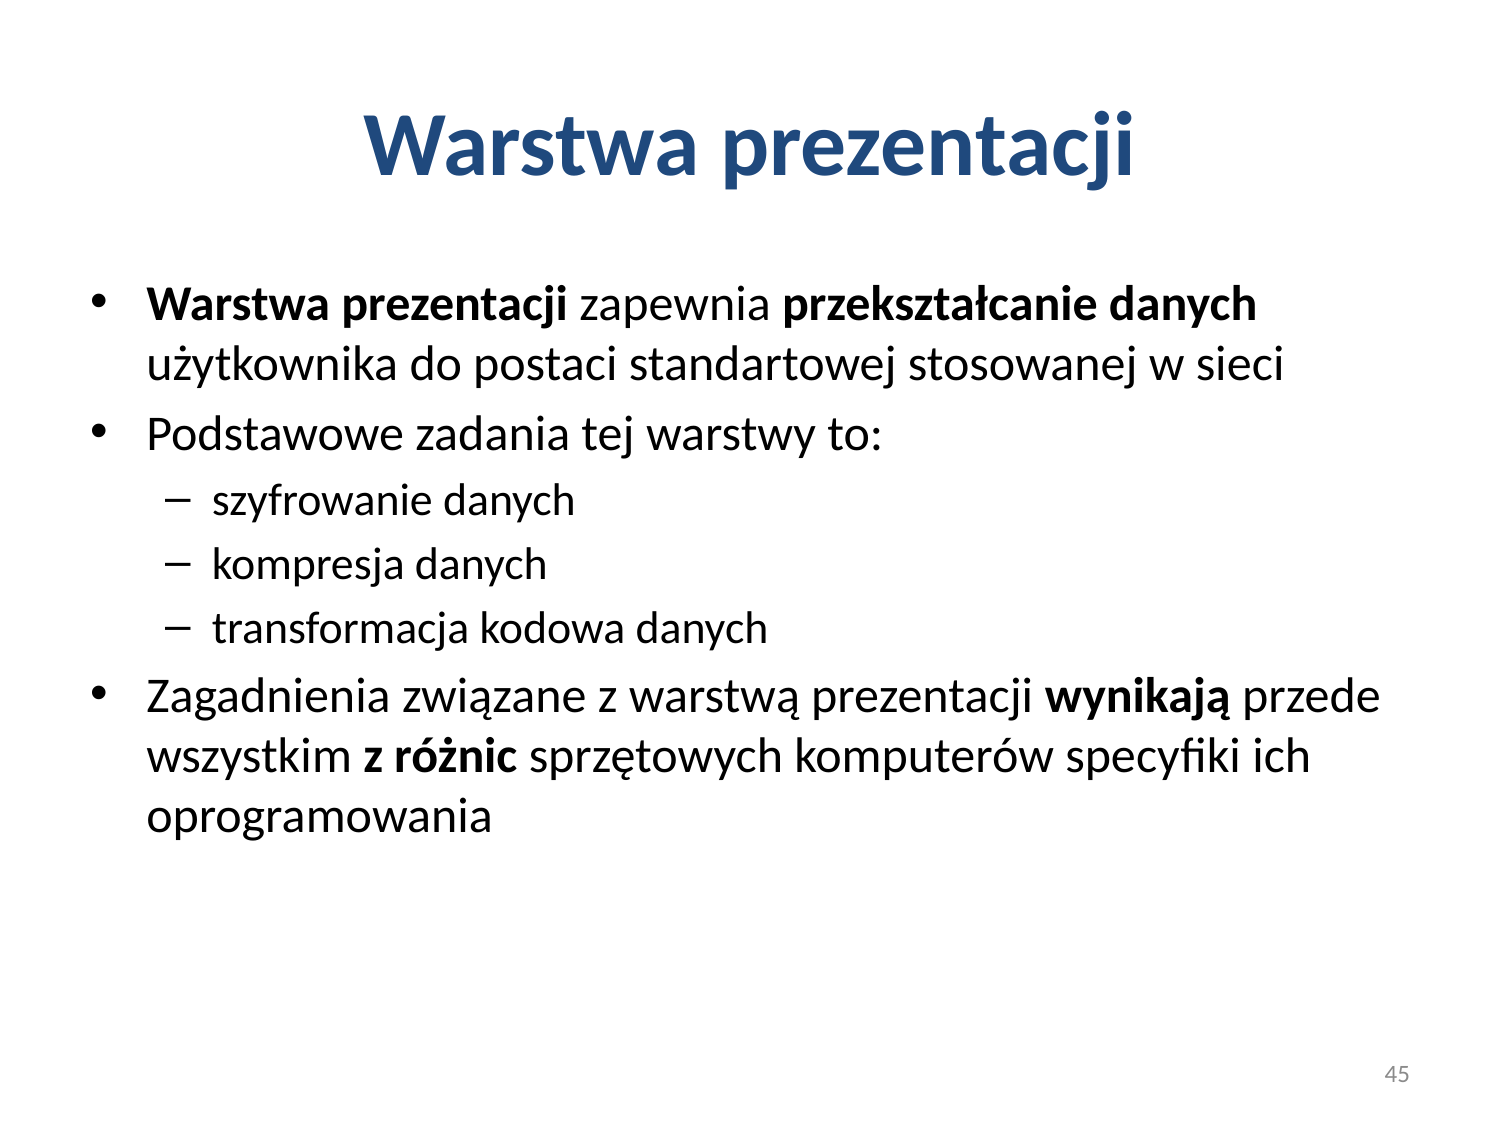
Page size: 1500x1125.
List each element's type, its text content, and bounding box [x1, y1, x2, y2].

list Warstwa prezentacji zapewnia przekształcanie danych użytkownika do postaci standartowej stosowanej w sieci Podstawowe zadania tej warstwy to: szyfrowanie danych kompresja danych transformacja kodowa danych Zagadnienia związane z warstwą prezentacji wynikają przede wszystkim z różnic sprzętowych komputerów specyfiki ich oprogramowania [75, 262, 1425, 1005]
slide_number 45 [1074, 1042, 1425, 1103]
title Warstwa prezentacji [75, 45, 1425, 233]
